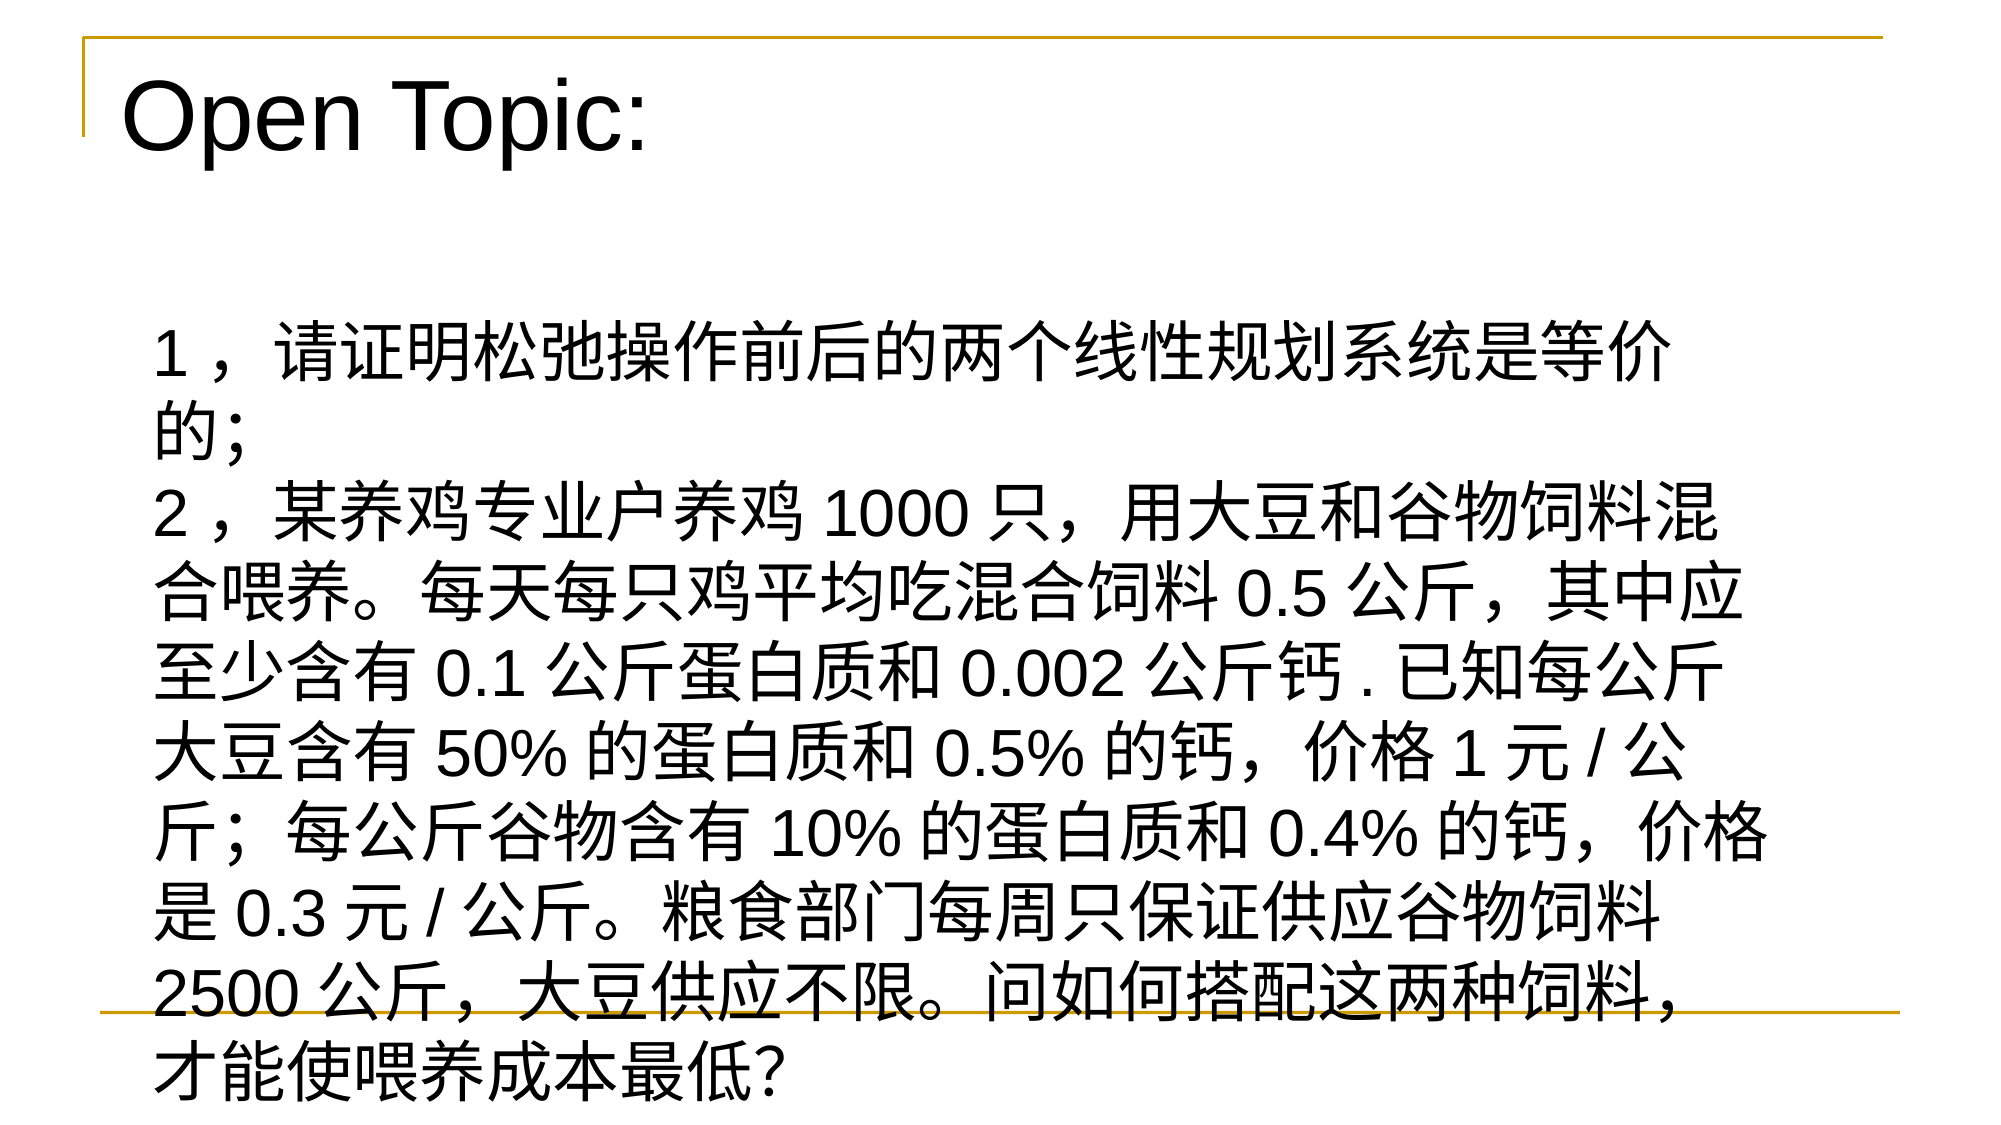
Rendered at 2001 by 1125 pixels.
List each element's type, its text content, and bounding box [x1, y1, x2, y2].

text_box Open Topic: [105, 42, 667, 178]
text_box 1，请证明松弛操作前后的两个线性规划系统是等价的； 2，某养鸡专业户养鸡1000只，用大豆和谷物饲料混合喂养。每天每只鸡平均吃混合饲料0.5公斤，其中应至少含有0.1公斤蛋白质和0.002公斤钙.已知每公斤大豆含有50%的蛋白质和0.5%的钙，价格1元/公斤；每公斤谷物含有10%的蛋白质和0.4%的钙，价格是0.3元/公斤。粮食部门每周只保证供应谷物饲料2500公斤，大豆供应不限。问如何搭配这两种饲料，才能使喂养成本最低？ [137, 302, 1792, 1117]
